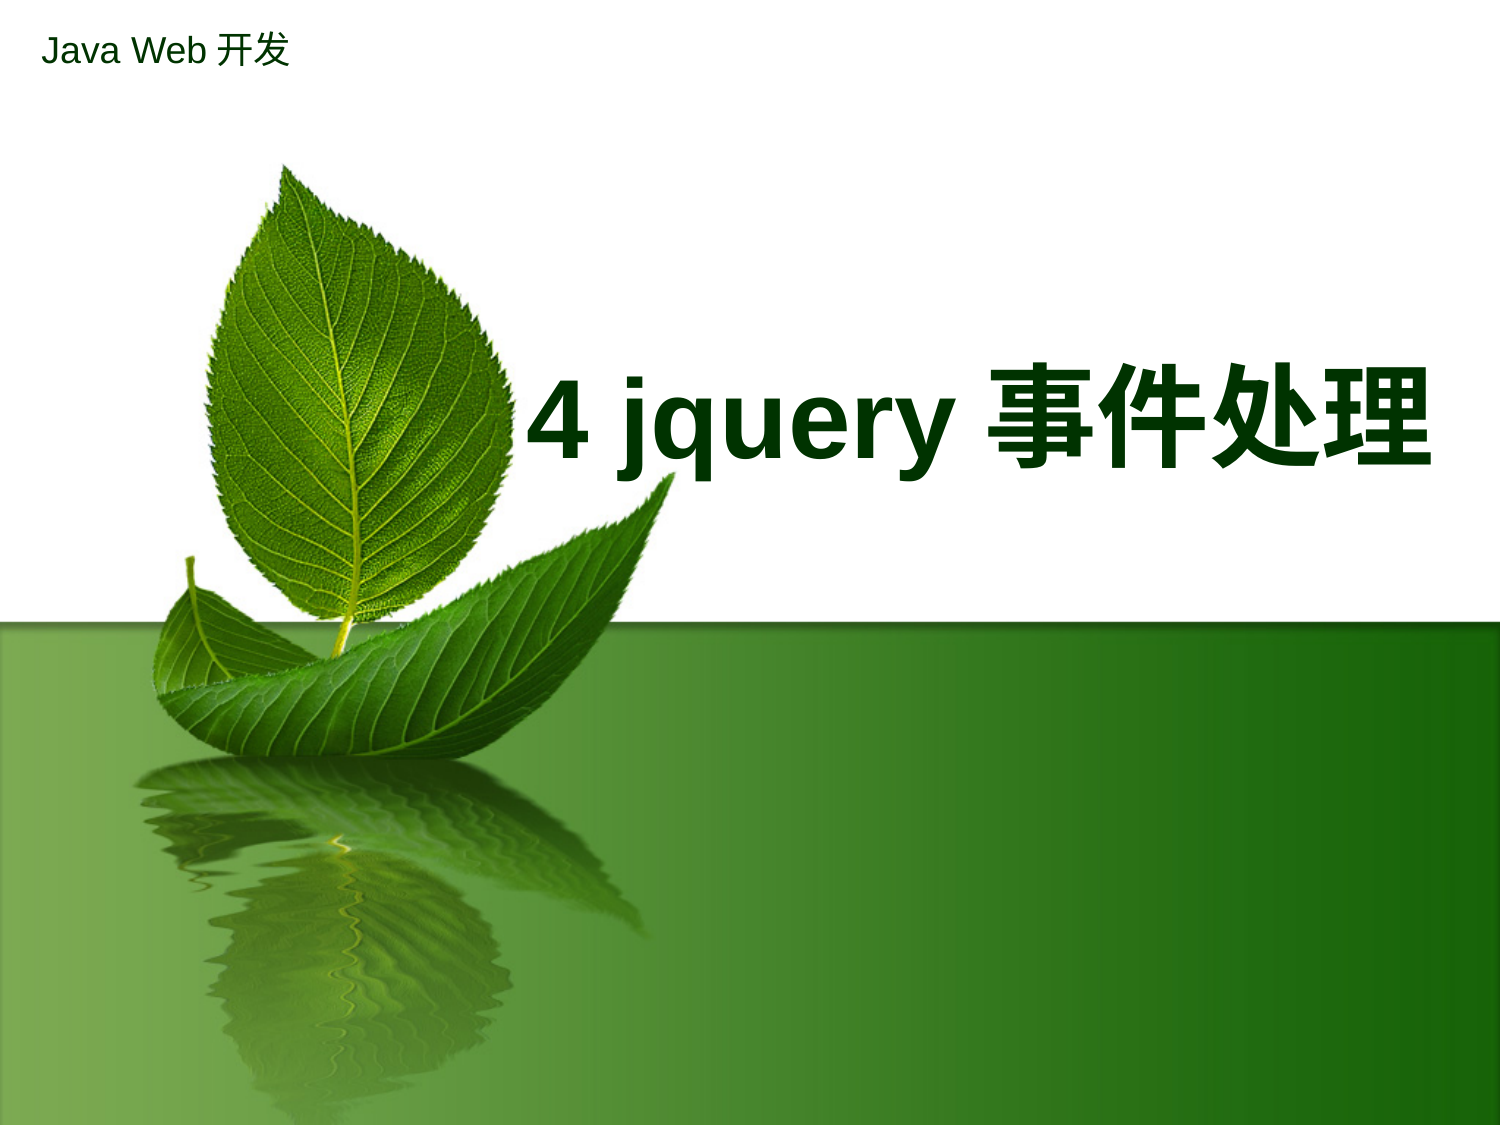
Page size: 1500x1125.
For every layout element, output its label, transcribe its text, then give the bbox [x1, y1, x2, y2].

picture [0, 0, 1500, 1125]
title 4 jquery事件处理 [460, 338, 1500, 490]
